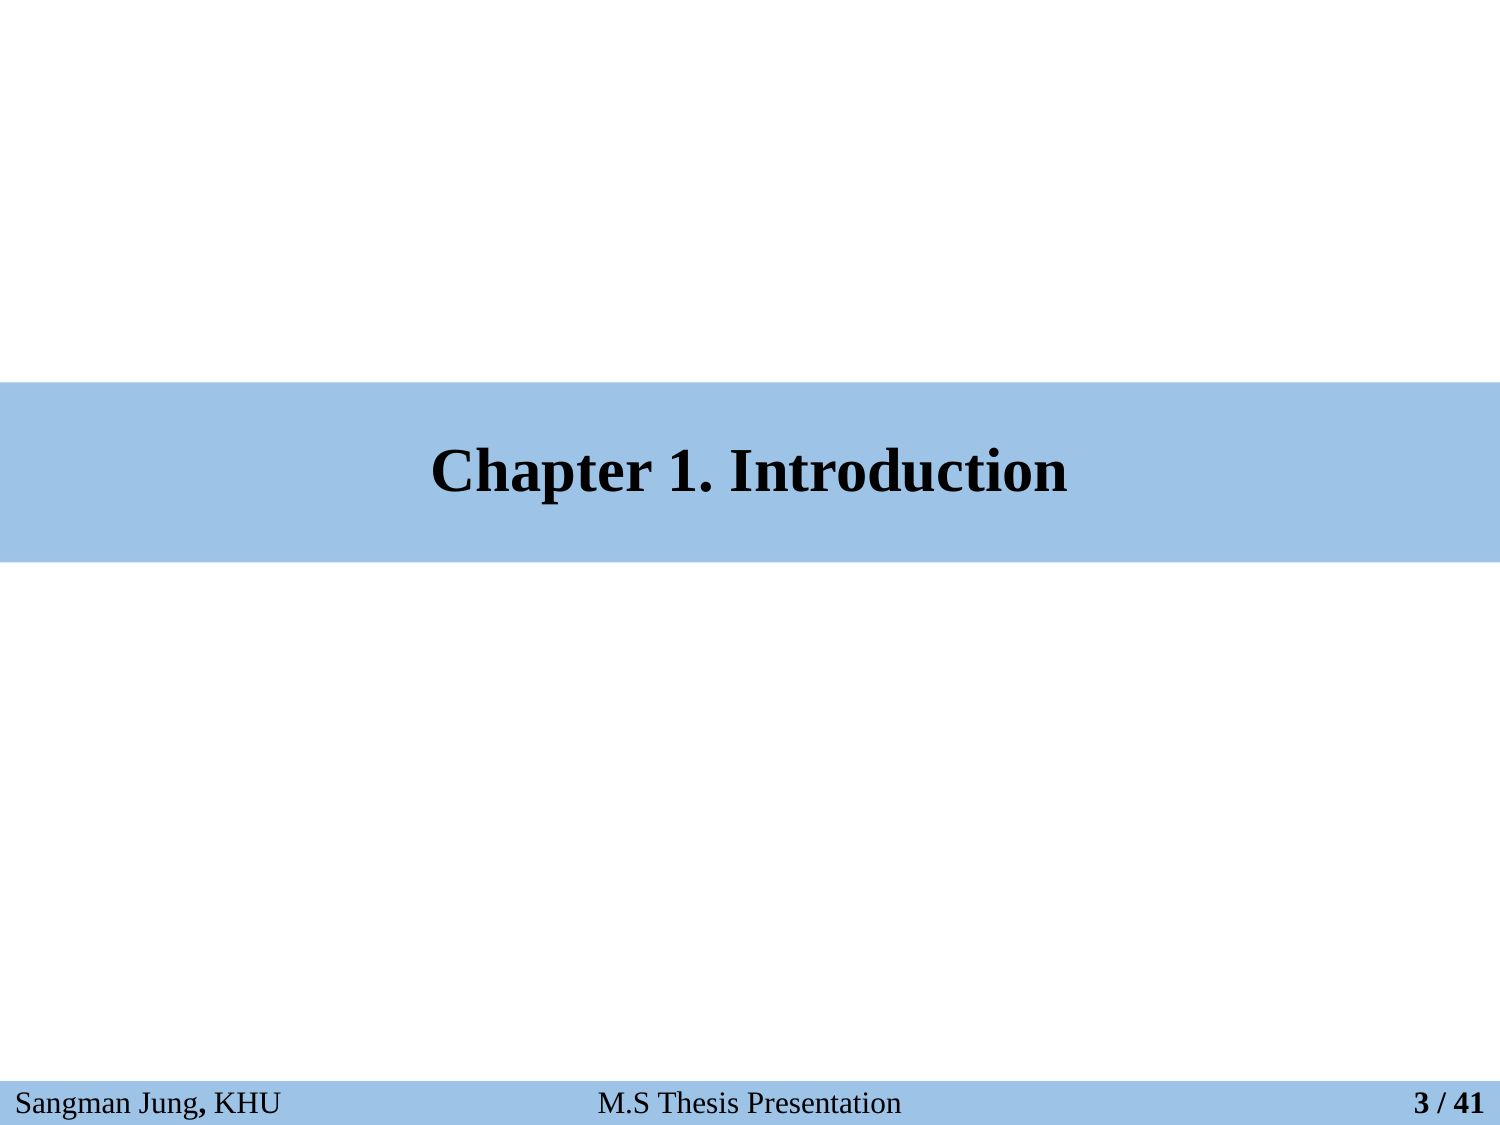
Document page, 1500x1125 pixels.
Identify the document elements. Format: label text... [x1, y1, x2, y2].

text_box M.S Thesis Presentation [354, 1074, 1372, 1125]
text_box [0, 381, 1500, 563]
text_box Sangman Jung, KHU [0, 1074, 354, 1125]
text_box 3 / 41 [1372, 1074, 1500, 1125]
title Chapter 1. Introduction [187, 422, 1313, 513]
